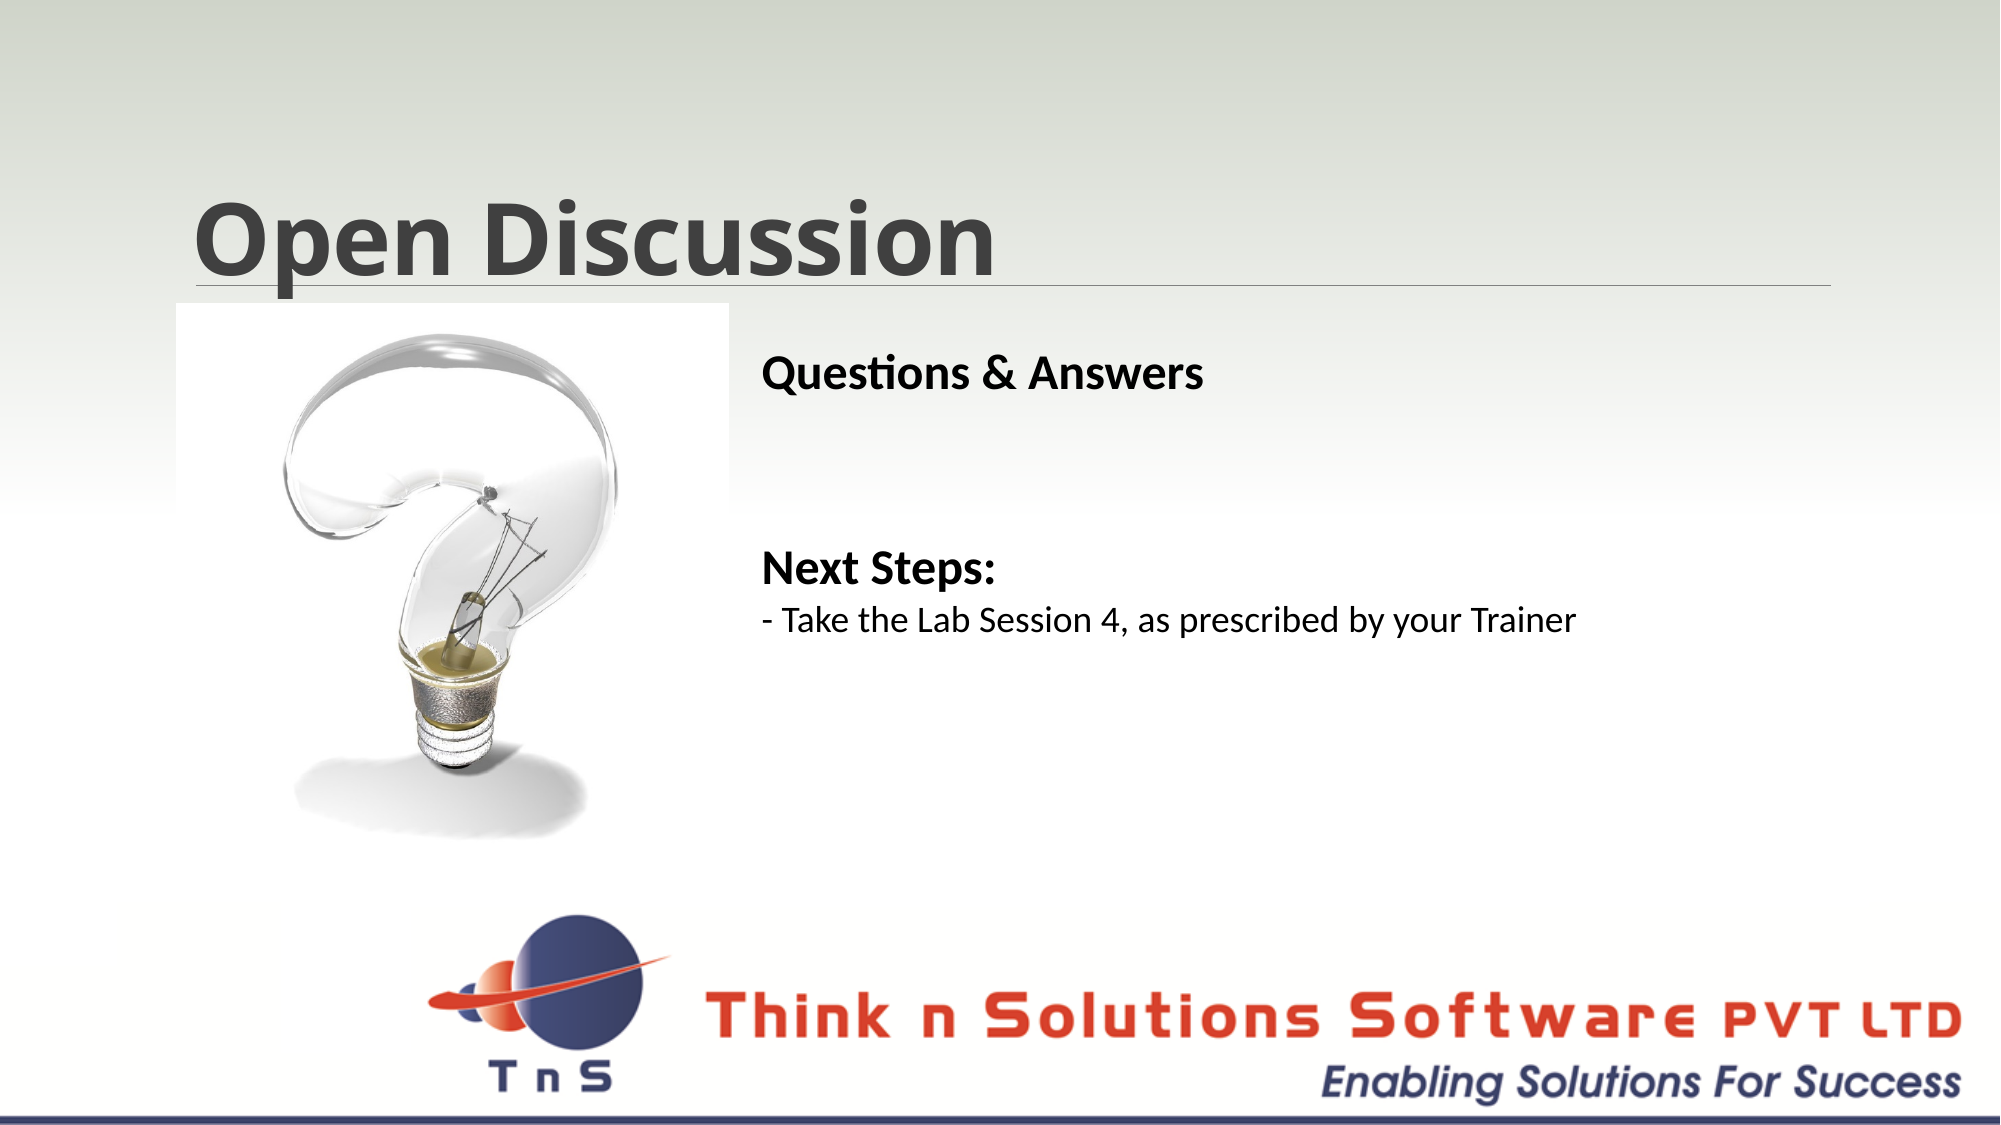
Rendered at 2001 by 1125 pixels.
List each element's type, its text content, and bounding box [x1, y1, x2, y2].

title Open Discussion [176, 65, 1827, 304]
picture [176, 303, 729, 875]
picture [0, 901, 2000, 1125]
text_box Questions & Answers Next Steps: - Take the Lab Session 4, as prescribed by your Trainer [746, 332, 1594, 647]
